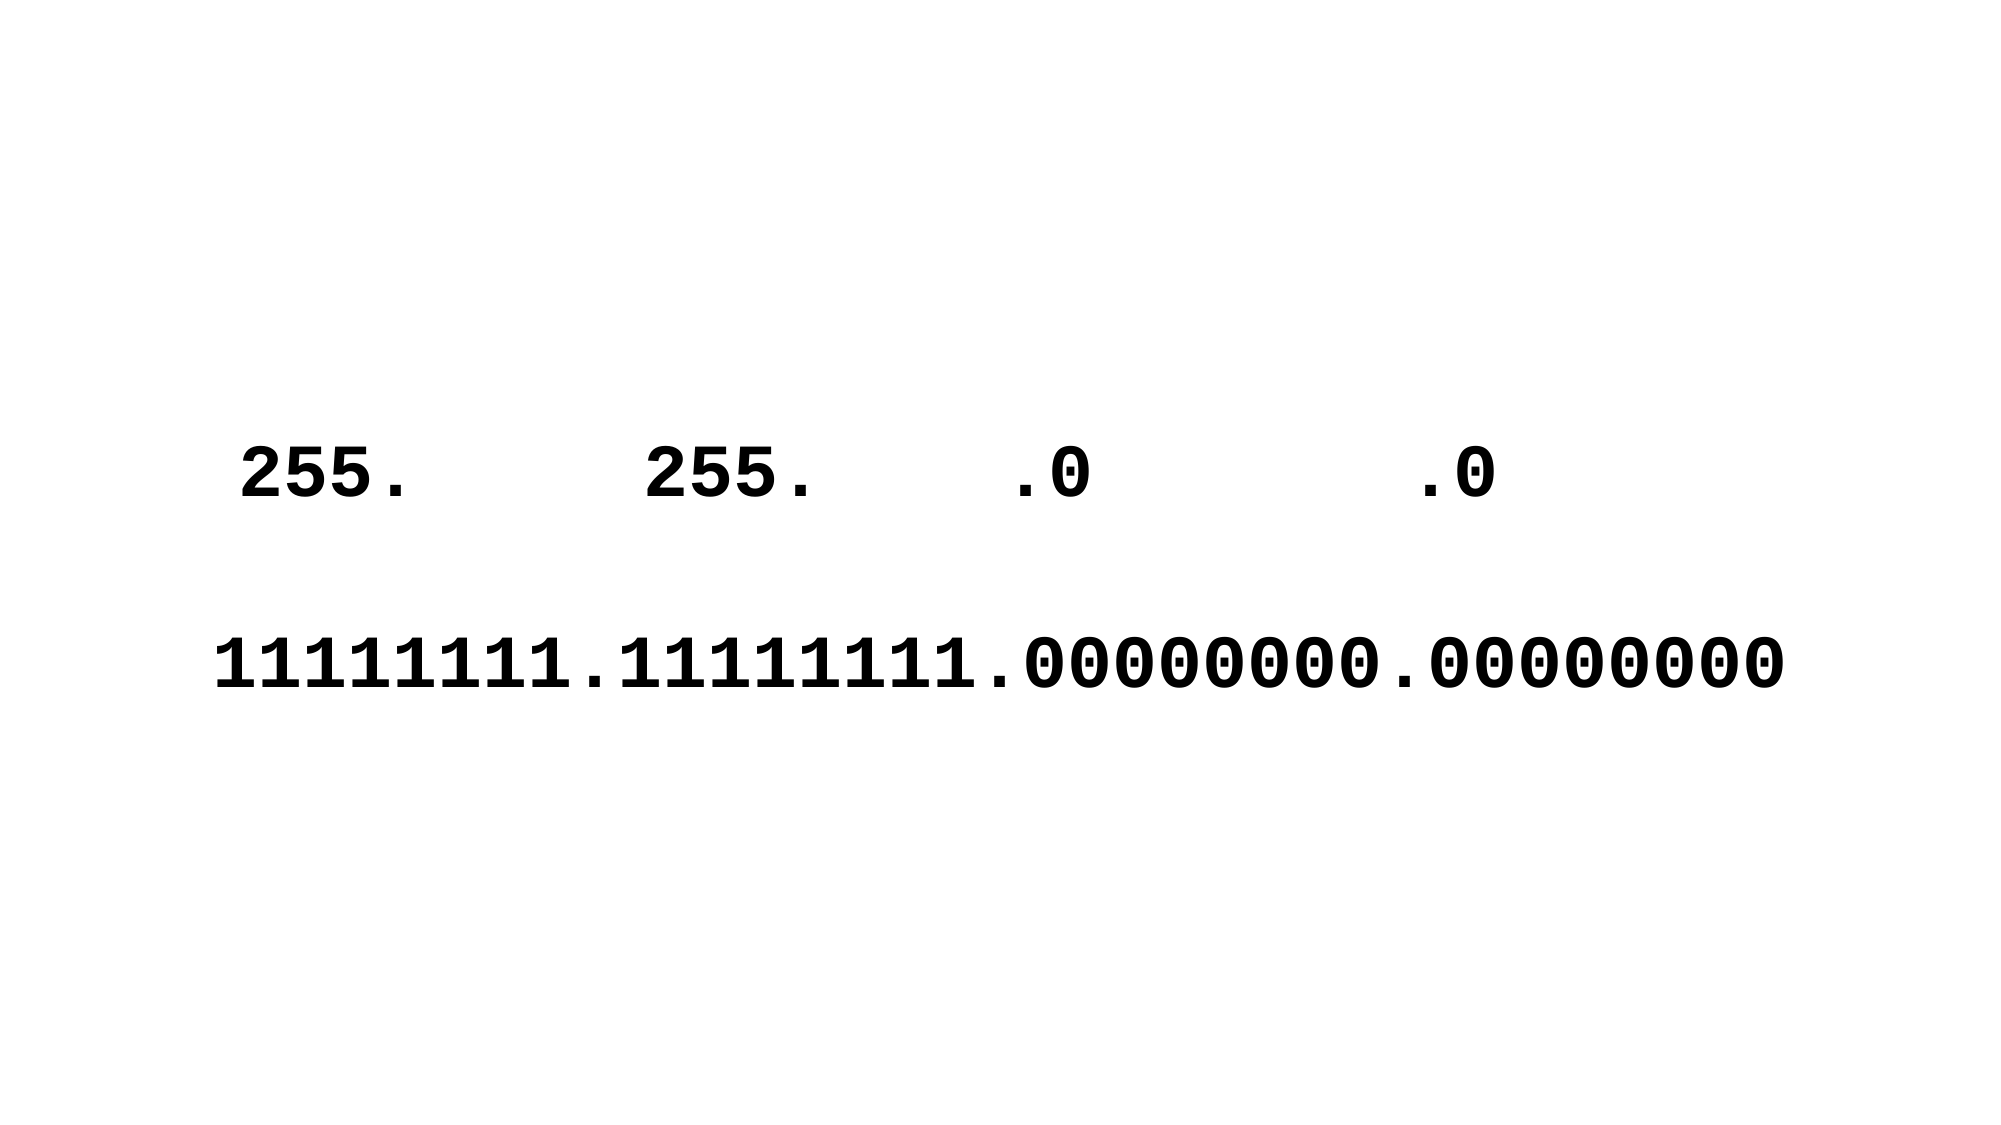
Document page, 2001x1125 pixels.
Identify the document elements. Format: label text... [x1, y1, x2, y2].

text_box 255. 255. .0 .0 [224, 414, 1514, 519]
text_box 11111111.11111111.00000000.00000000 [197, 604, 1803, 710]
